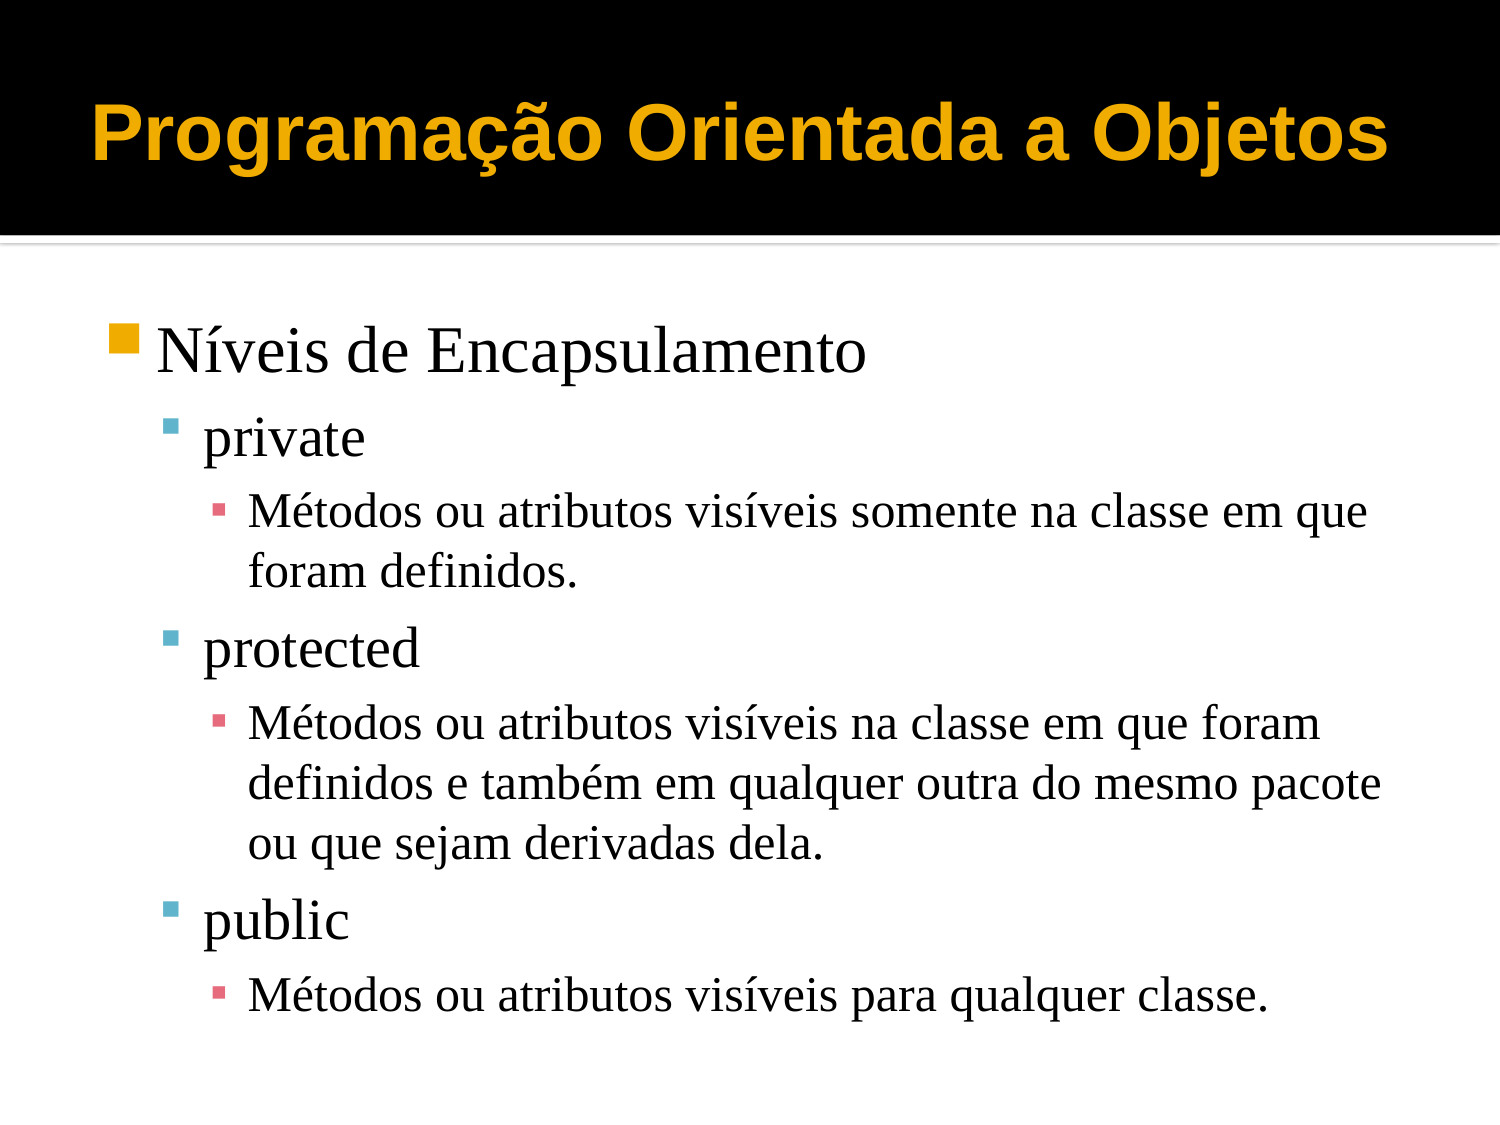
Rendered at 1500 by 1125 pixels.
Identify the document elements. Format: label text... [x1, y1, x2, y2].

list Níveis de Encapsulamento private Métodos ou atributos visíveis somente na classe em que foram definidos. protected Métodos ou atributos visíveis na classe em que foram definidos e também em qualquer outra do mesmo pacote ou que sejam derivadas dela. public Métodos ou atributos visíveis para qualquer classe. [75, 291, 1425, 1050]
title Programação Orientada a Objetos [75, 25, 1425, 231]
